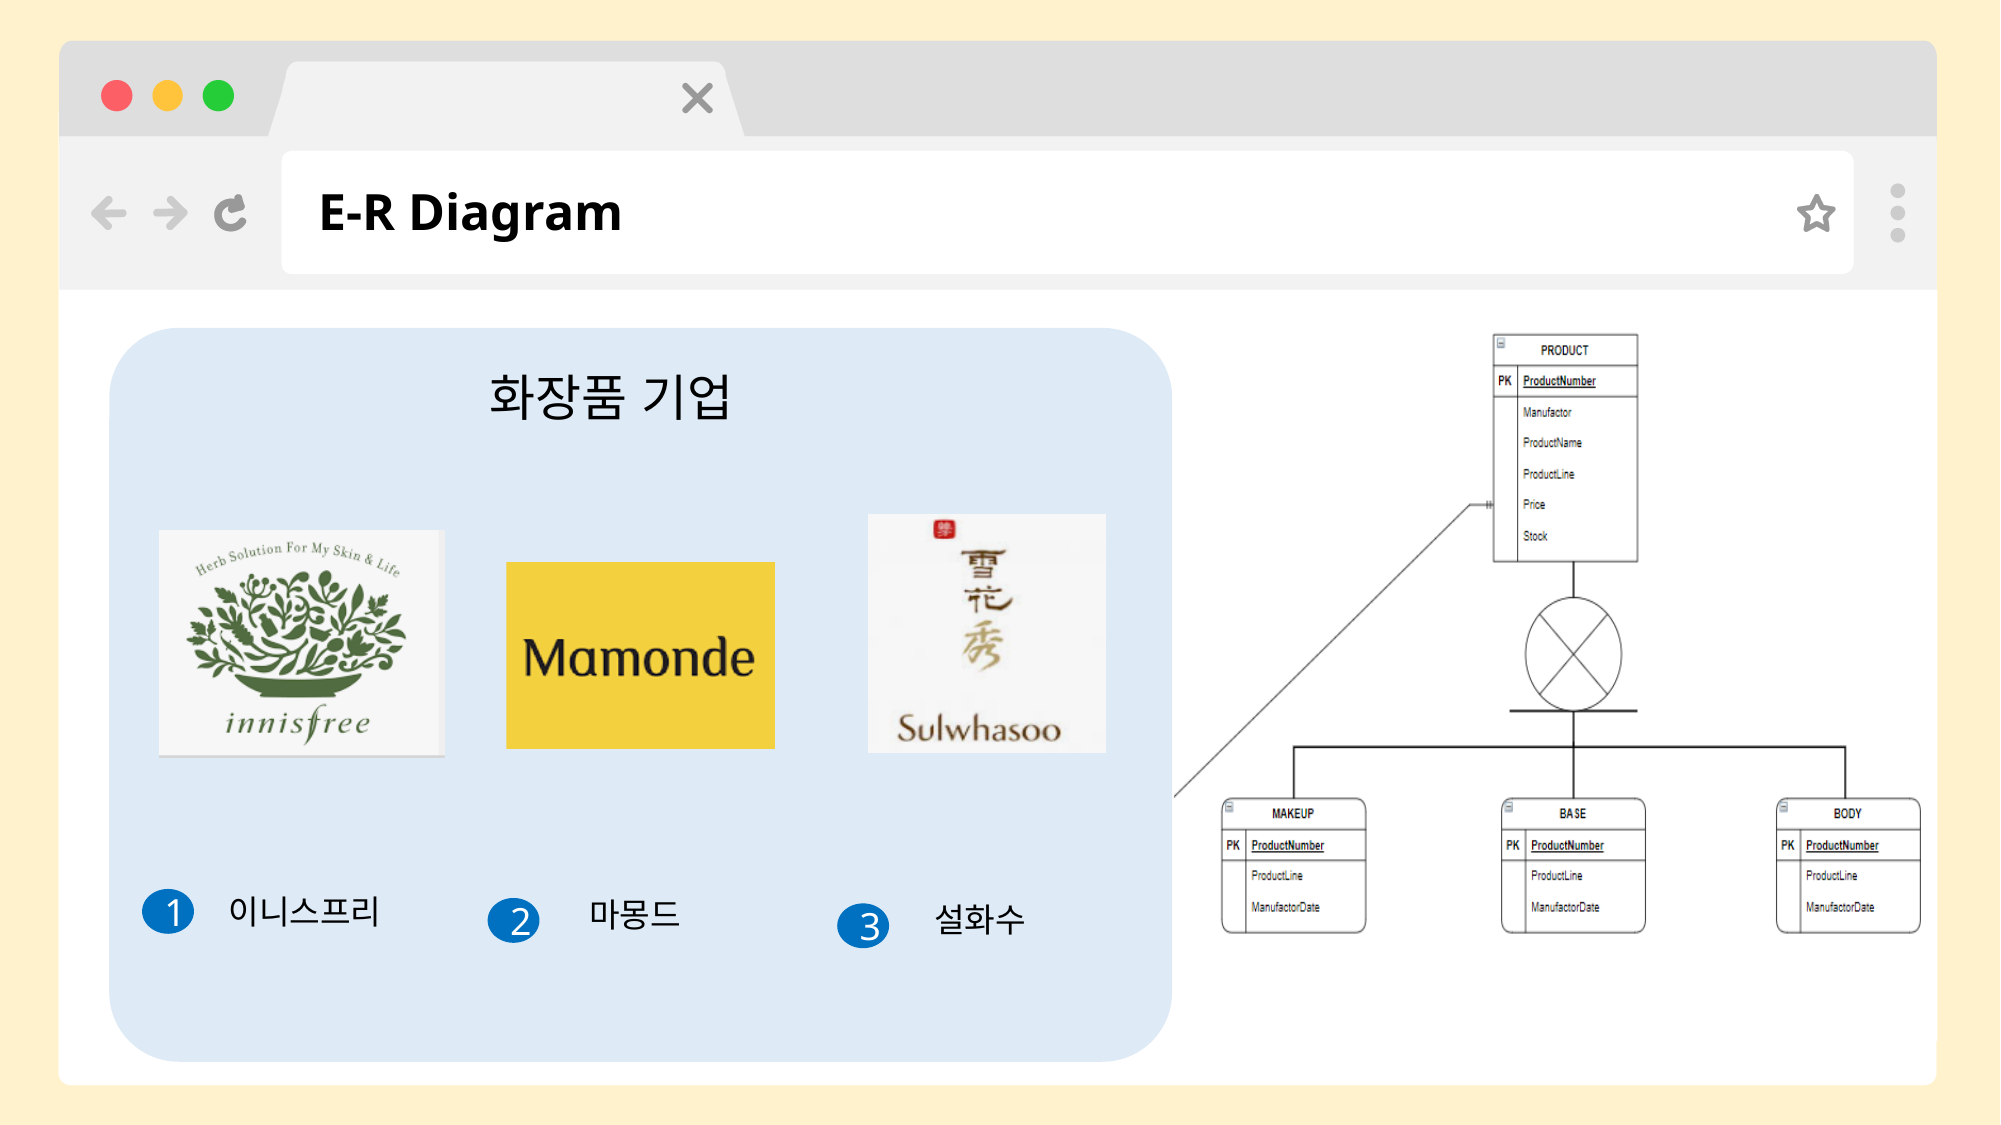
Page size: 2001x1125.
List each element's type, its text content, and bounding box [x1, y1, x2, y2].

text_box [1164, 290, 1938, 1041]
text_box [142, 883, 1111, 949]
title E-R Diagram [303, 164, 1748, 264]
text_box 화장품 기업 [188, 370, 1023, 429]
picture [45, 27, 1949, 1098]
text_box [108, 326, 1164, 1063]
